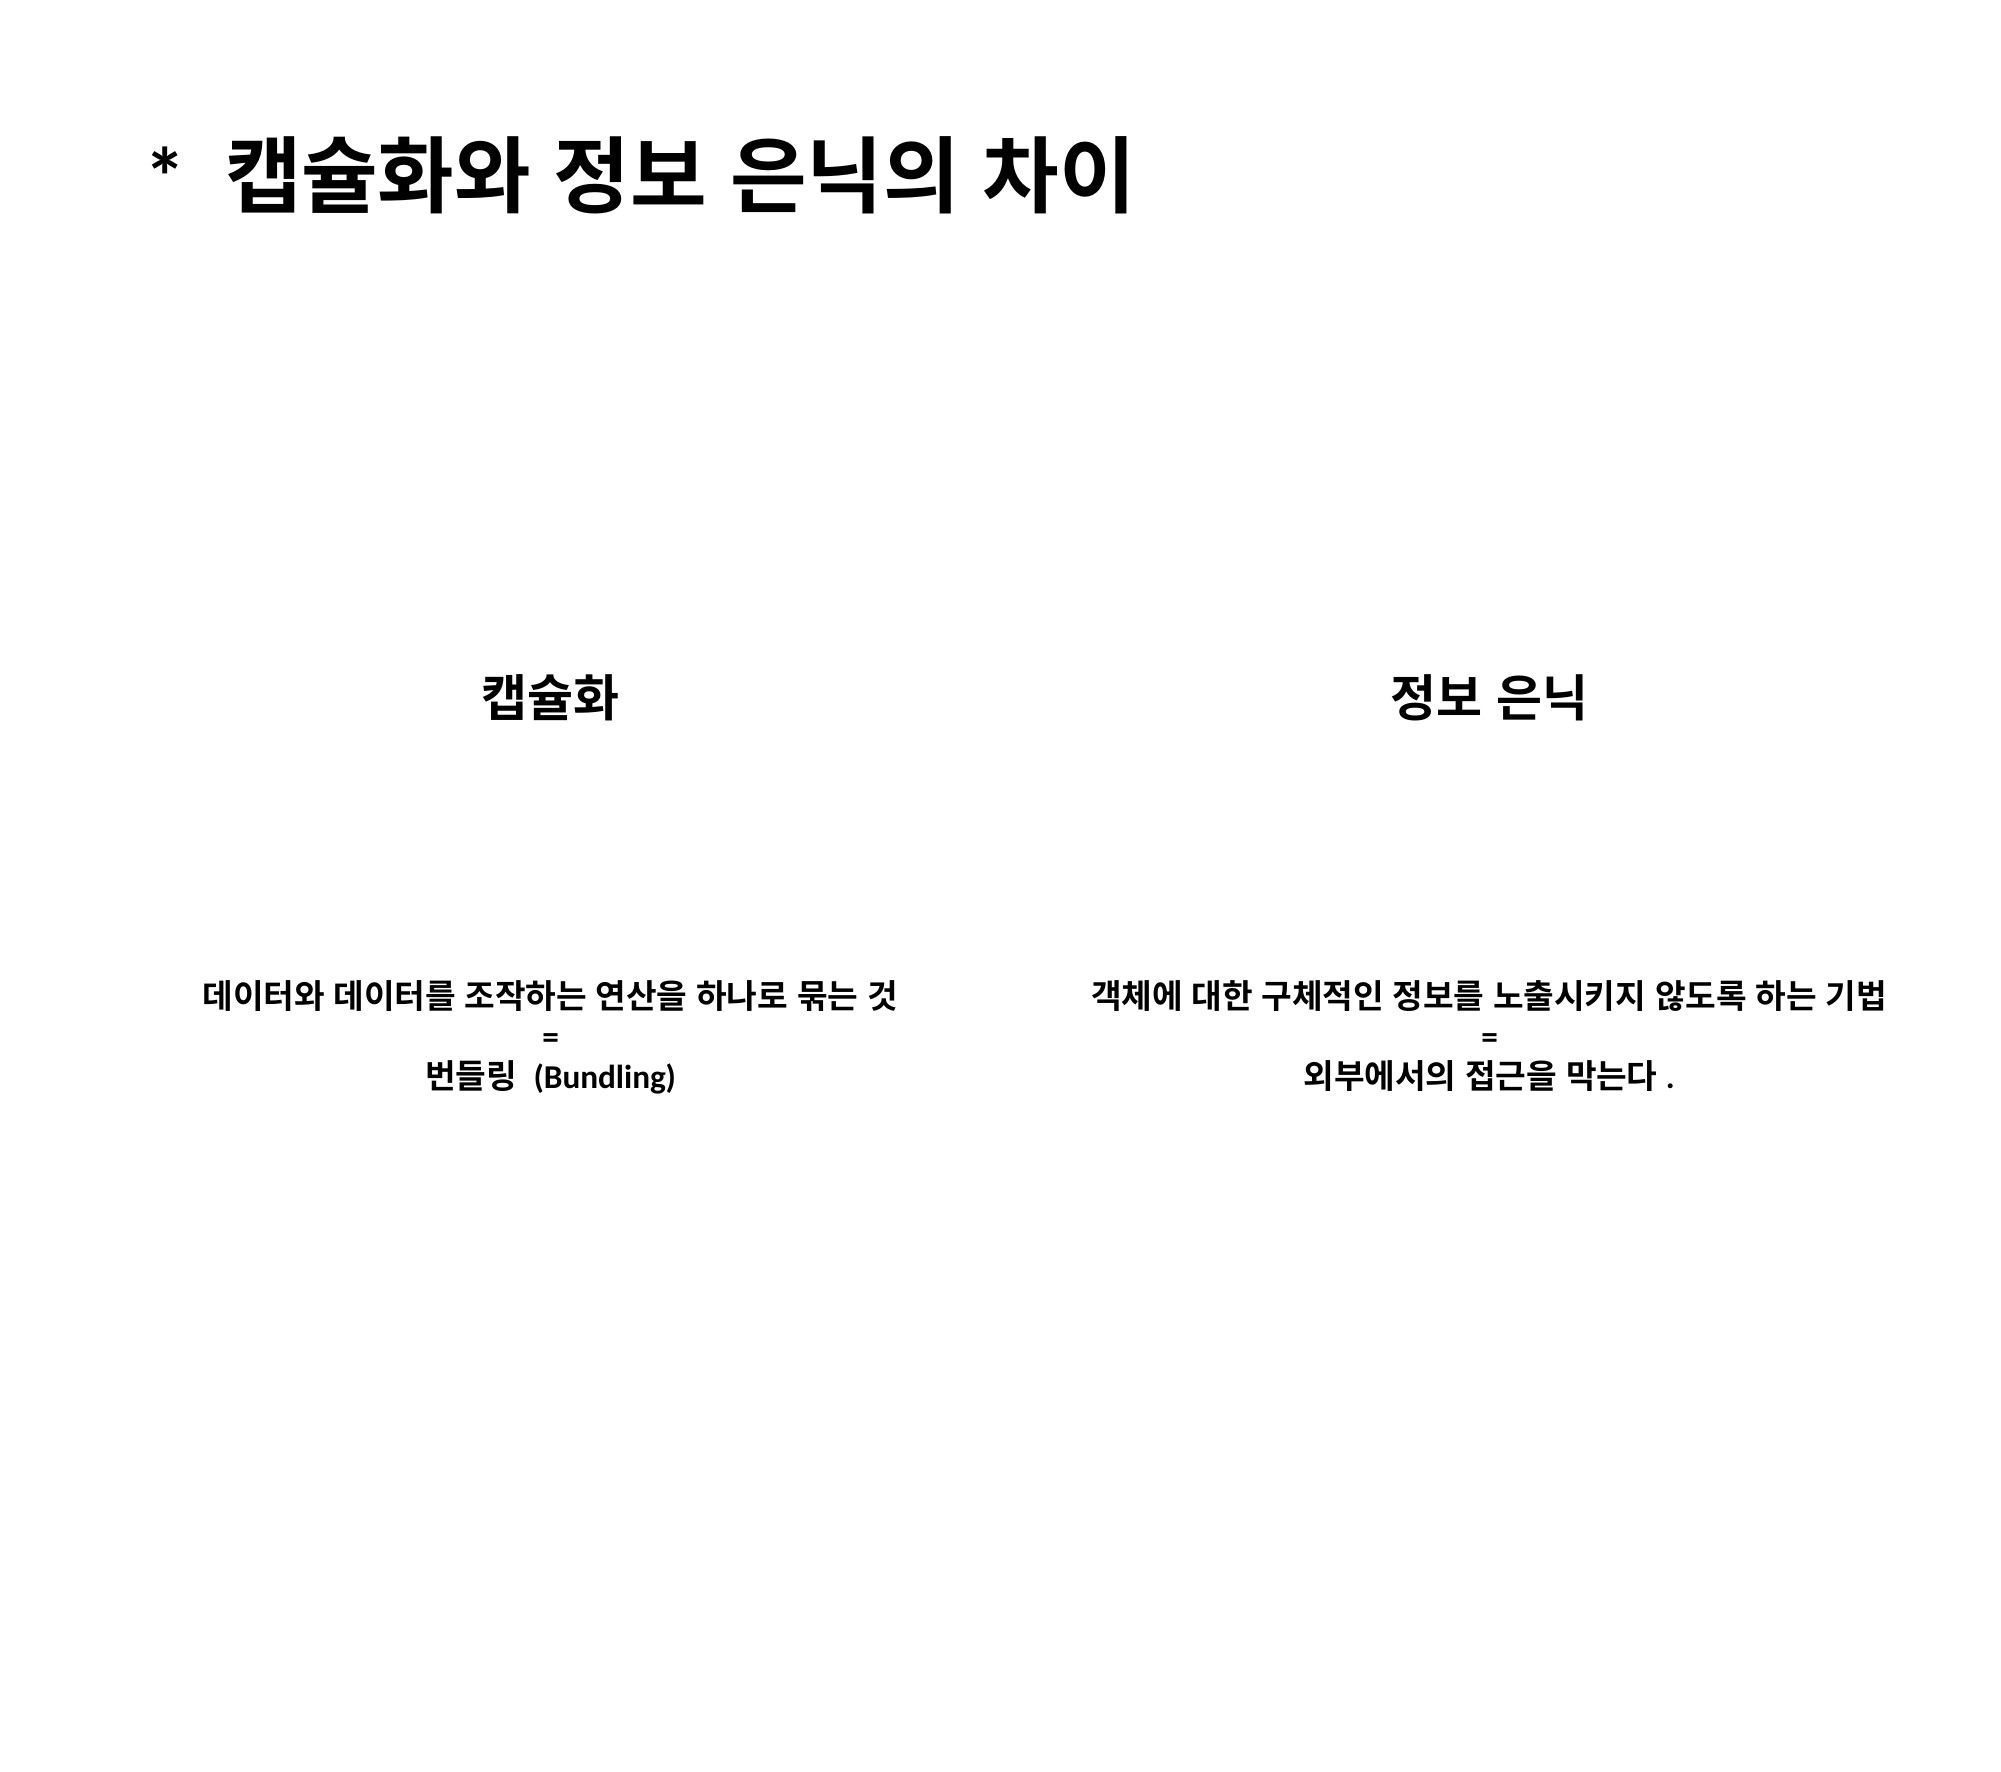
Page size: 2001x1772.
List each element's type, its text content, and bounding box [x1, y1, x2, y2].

text_box 데이터와 데이터를 조작하는 연산을 하나로 묶는 것 = 번들링 (Bundling) [187, 968, 914, 1103]
text_box 캡슐화 [466, 659, 635, 735]
text_box * 캡슐화와 정보 은닉의 차이 [129, 115, 1152, 231]
text_box 정보 은닉 [1375, 659, 1604, 735]
text_box 객체에 대한 구체적인 정보를 노출시키지 않도록 하는 기법 = 외부에서의 접근을 막는다. [1076, 968, 1903, 1103]
